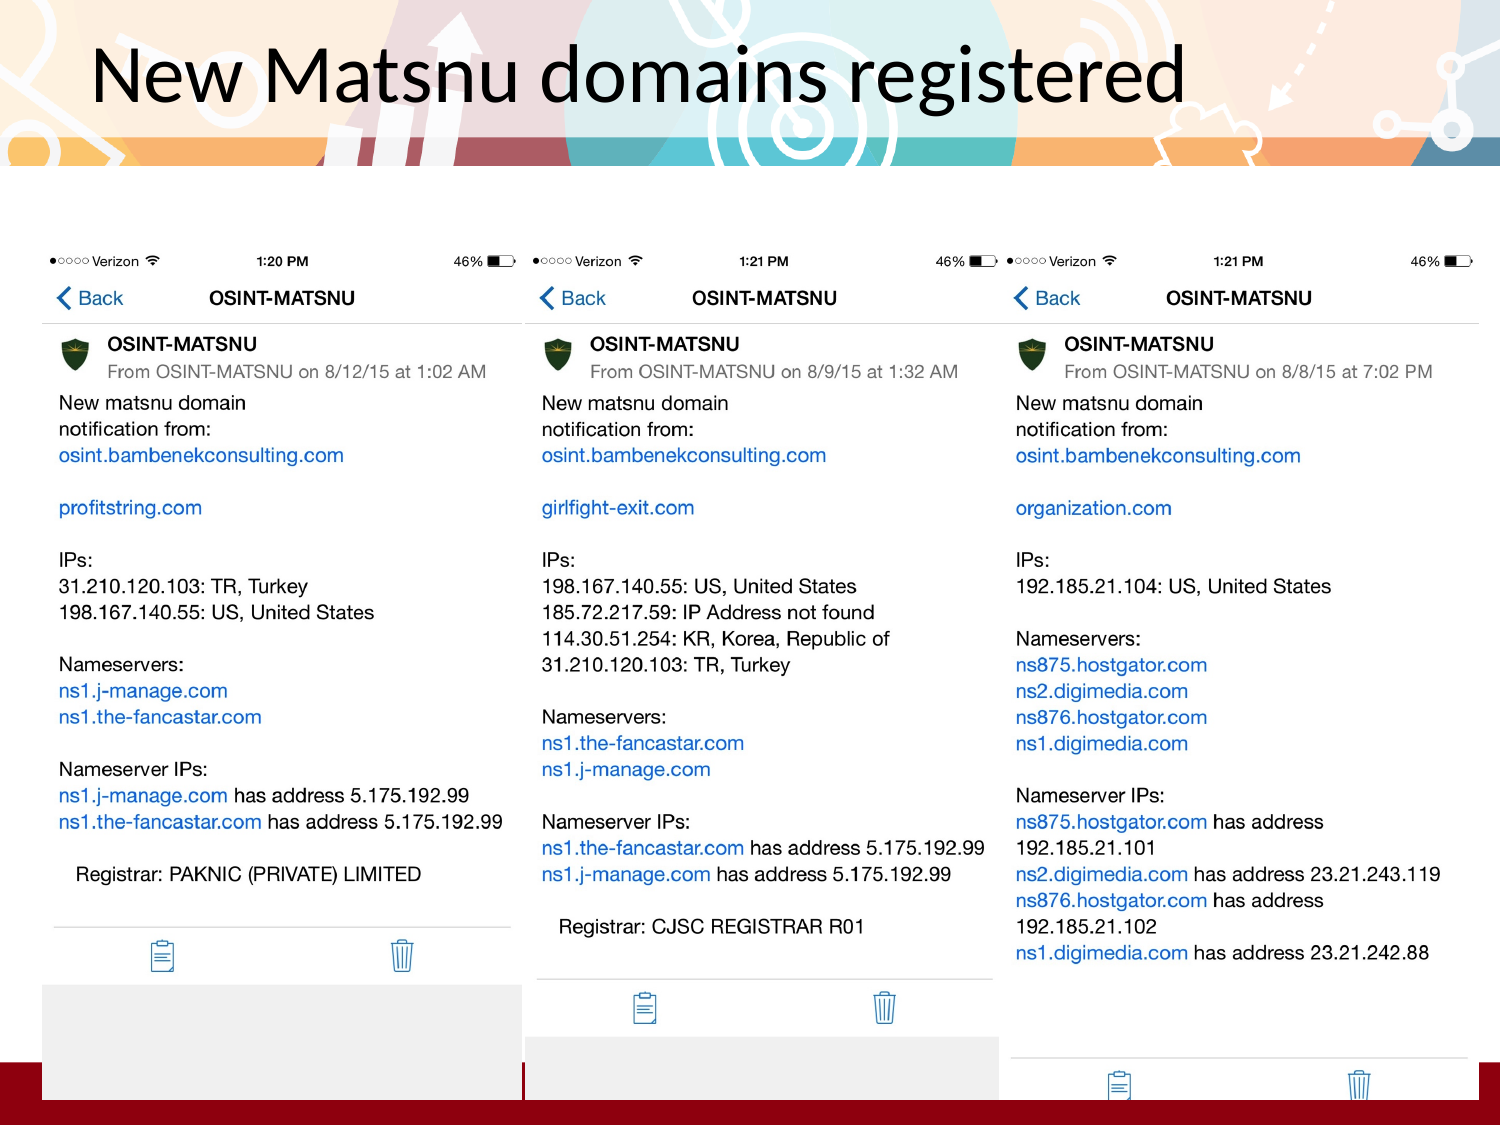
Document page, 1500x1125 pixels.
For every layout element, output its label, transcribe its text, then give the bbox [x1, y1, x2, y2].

picture [524, 249, 1479, 1101]
picture [0, 138, 1500, 166]
picture [42, 249, 522, 1101]
title New Matsnu domains registered [75, 12, 1425, 125]
